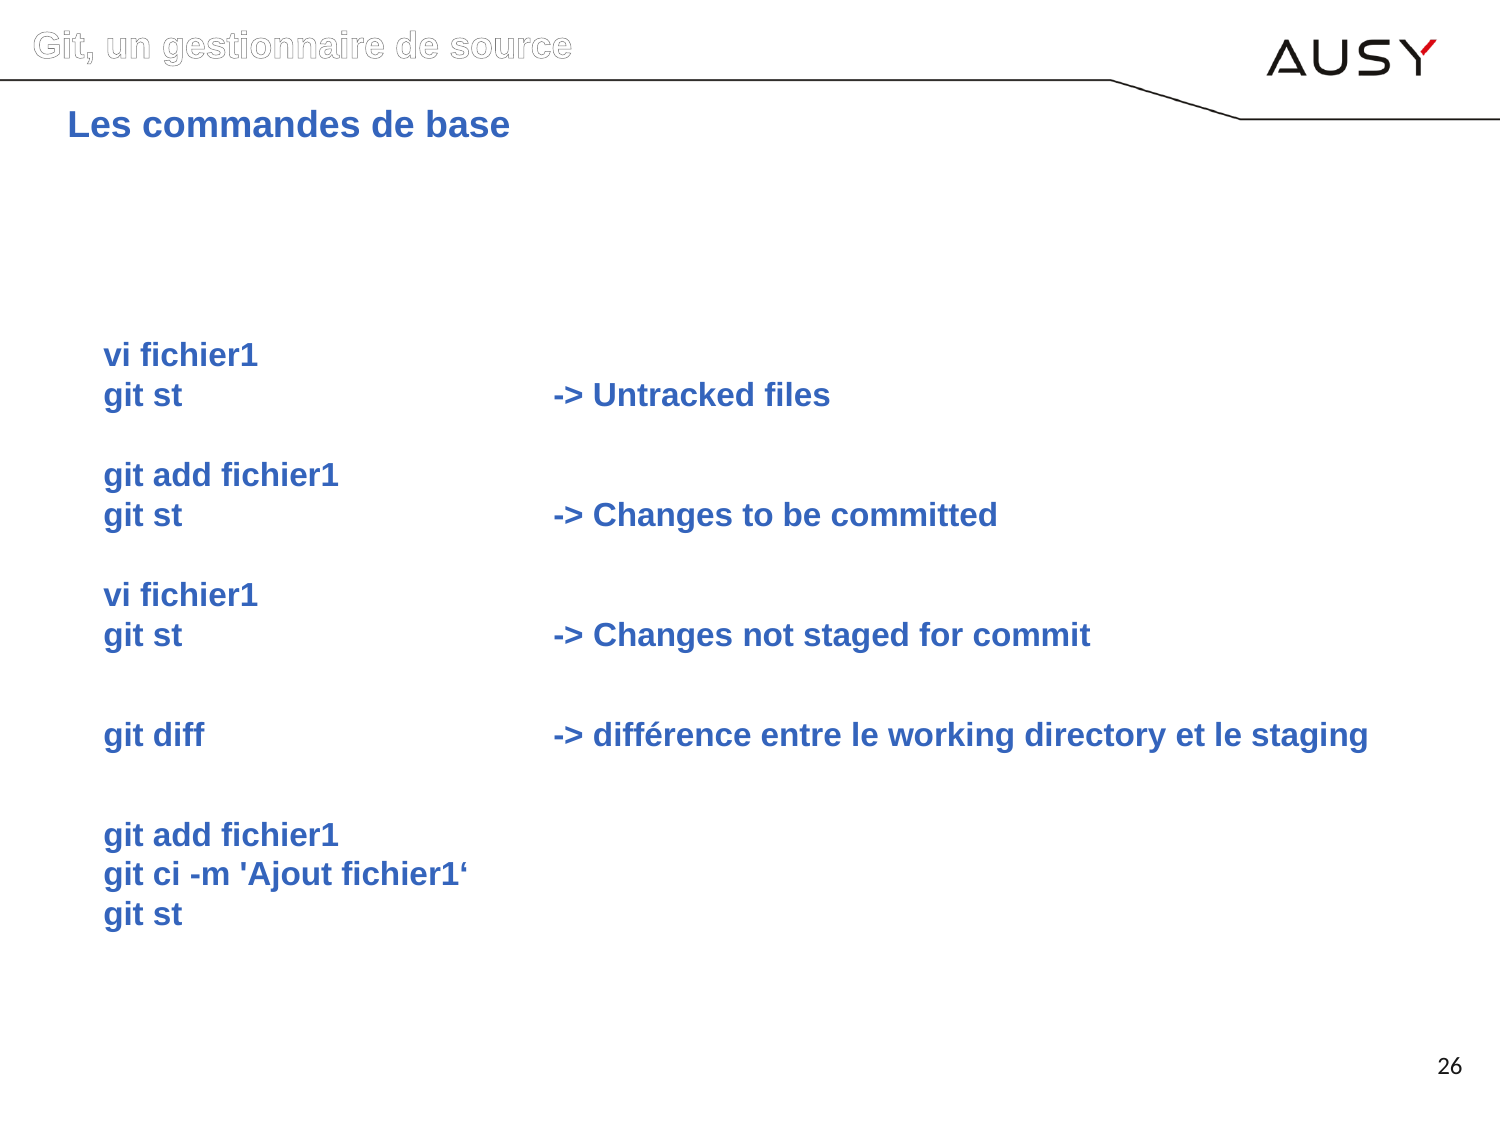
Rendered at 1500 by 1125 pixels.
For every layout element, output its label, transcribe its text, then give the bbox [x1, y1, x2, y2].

picture [0, 0, 1500, 147]
text_box vi fichier1 git st -> Untracked files git add fichier1 git st -> Changes to be committed vi fichier1 git st -> Changes not staged for commit git diff -> différence entre le working directory et le staging git add fichier1 git ci -m 'Ajout fichier1‘ git st [88, 326, 1459, 940]
text_box Git, un gestionnaire de source [17, 13, 621, 73]
slide_number 26 [1352, 1034, 1478, 1095]
text_box Les commandes de base [52, 92, 1187, 153]
